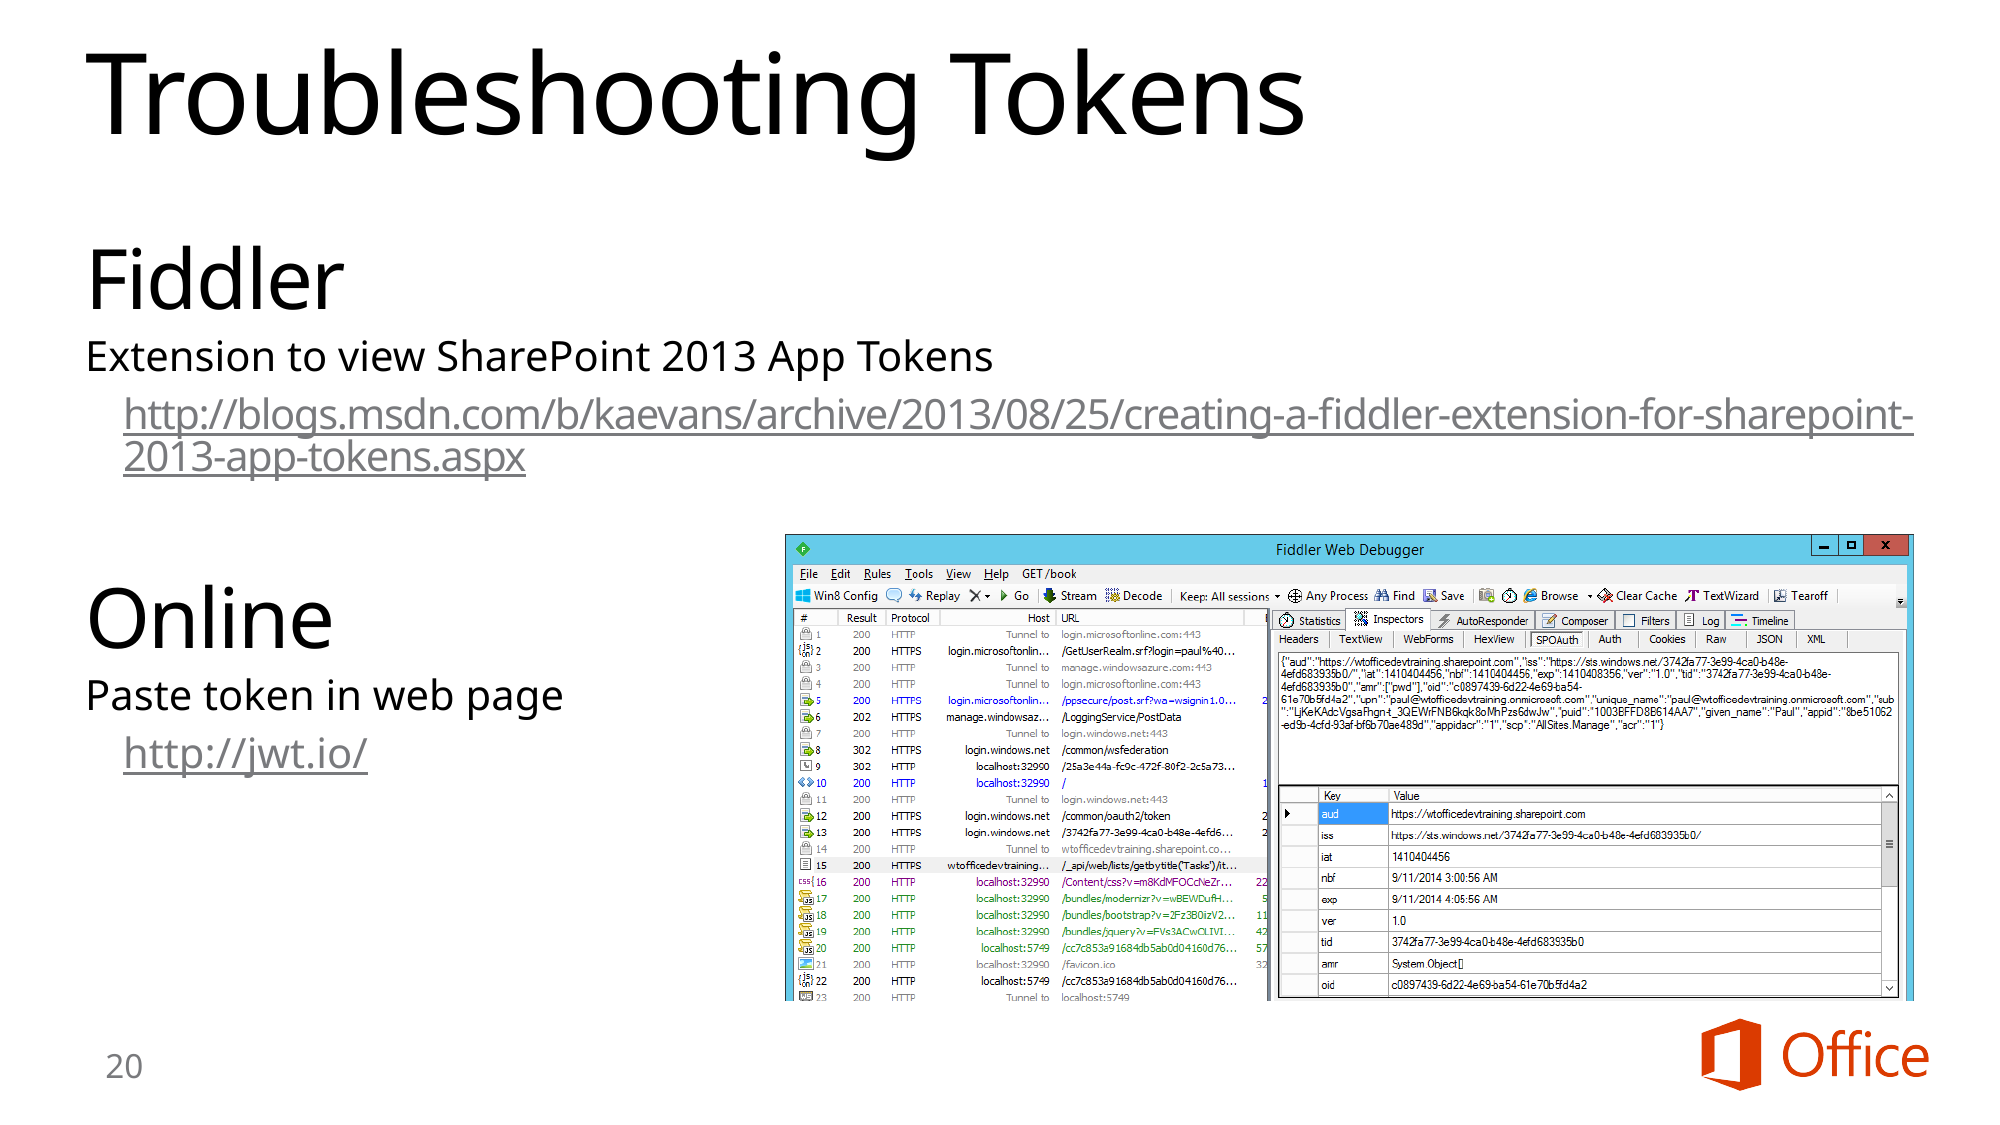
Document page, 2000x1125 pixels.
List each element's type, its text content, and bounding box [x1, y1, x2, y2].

list Fiddler Extension to view SharePoint 2013 App Tokens http://blogs.msdn.com/b/kaevans/archive/2013/08/25/creating-a-fiddler-extension-for-sharepoint-2013-app-tokens.aspx Online Paste token in web page http://jwt.io/ [85, 237, 1914, 562]
title Troubleshooting Tokens [85, 37, 1914, 161]
picture [784, 534, 1960, 1122]
slide_number 20 [85, 1049, 178, 1086]
